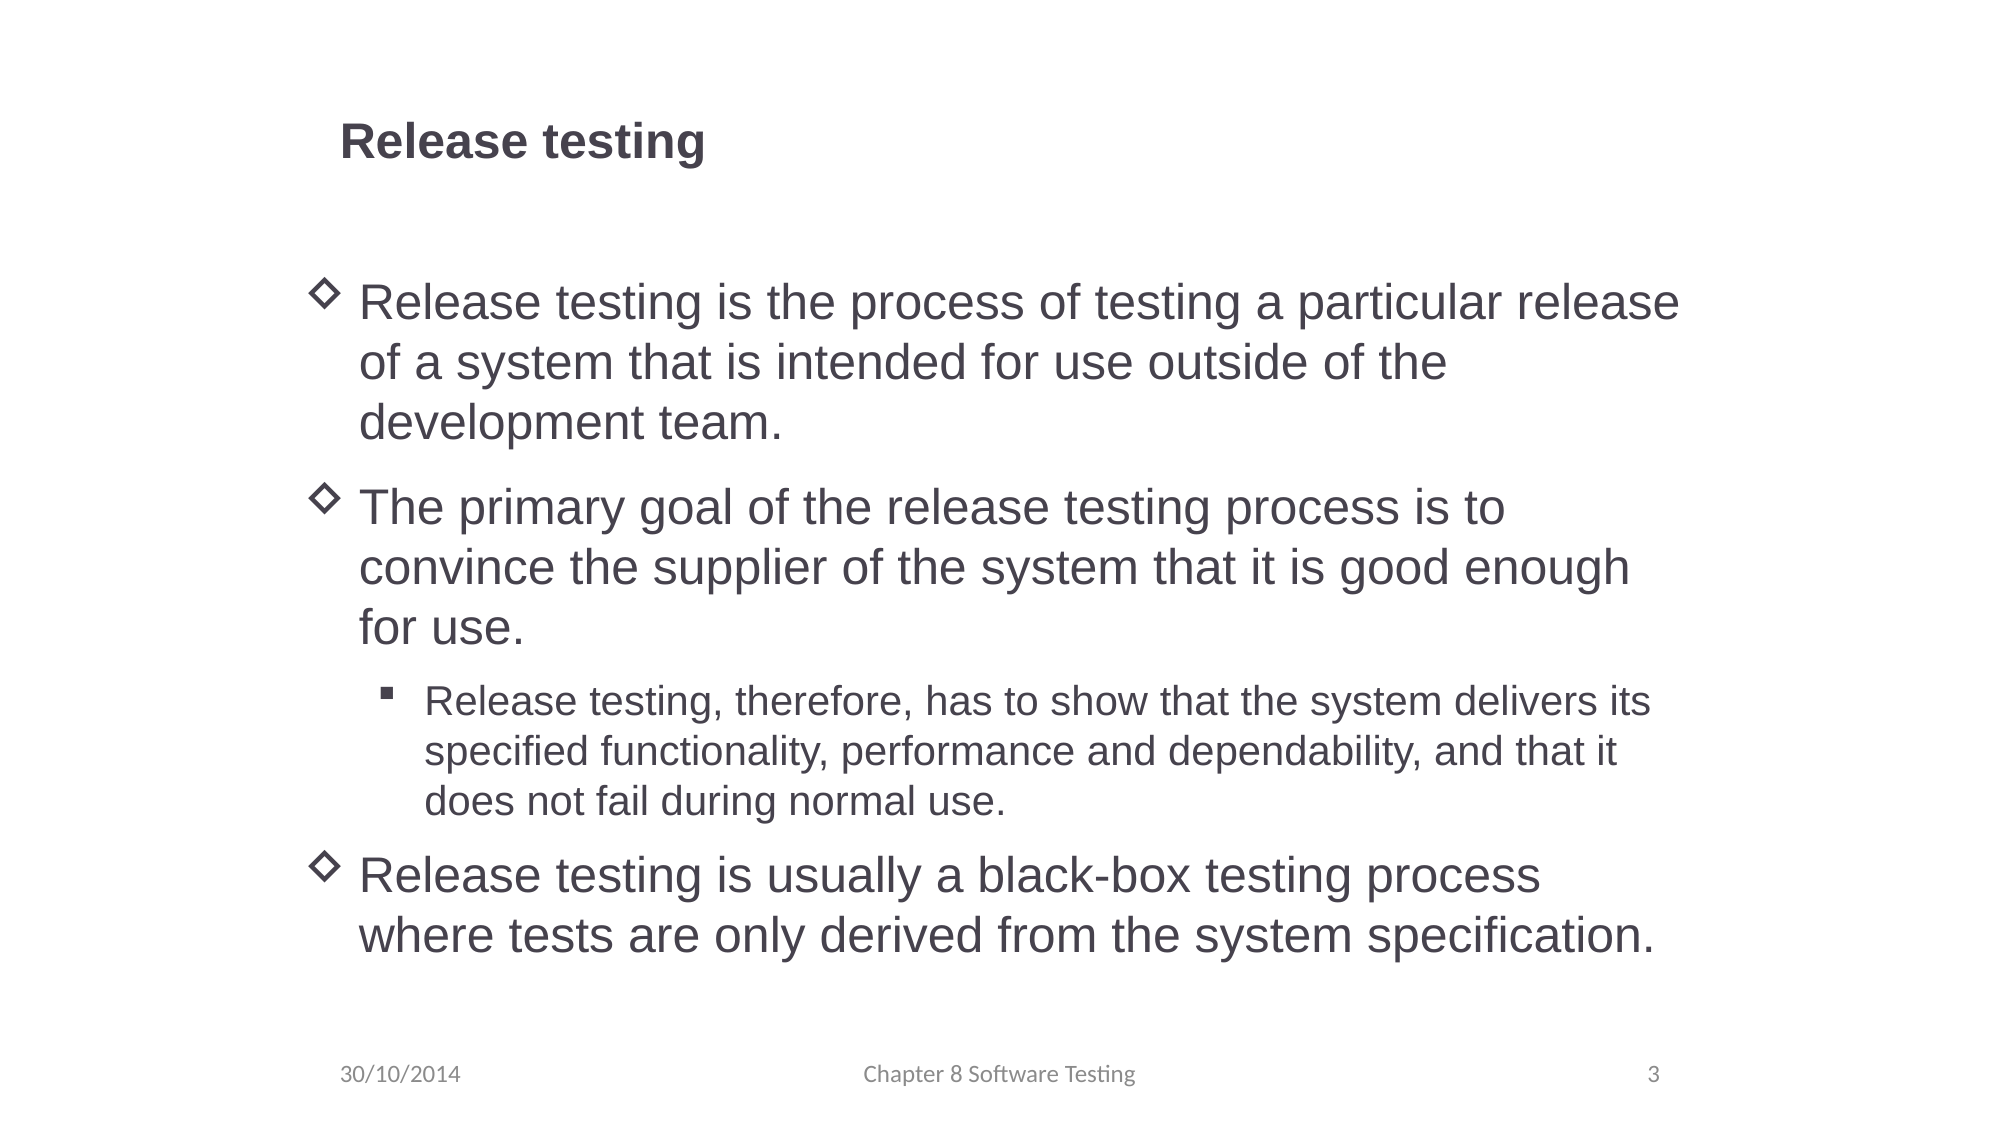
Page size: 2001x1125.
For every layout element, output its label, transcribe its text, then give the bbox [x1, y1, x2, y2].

text_box 30/10/2014 [324, 1042, 675, 1103]
text_box Release testing is the process of testing a particular release of a system that is intended for use outside of the development team. The primary goal of the release testing process is to convince the supplier of the system that it is good enough for use. Release testing, therefore, has to show that the system delivers its specified functionality, performance and dependability, and that it does not fail during normal use. Release testing is usually a black-box testing process where tests are only derived from the system specification. [287, 262, 1704, 1005]
text_box <number> [1324, 1042, 1675, 1103]
text_box Chapter 8 Software Testing [762, 1042, 1238, 1103]
text_box Release testing [324, 45, 1522, 233]
